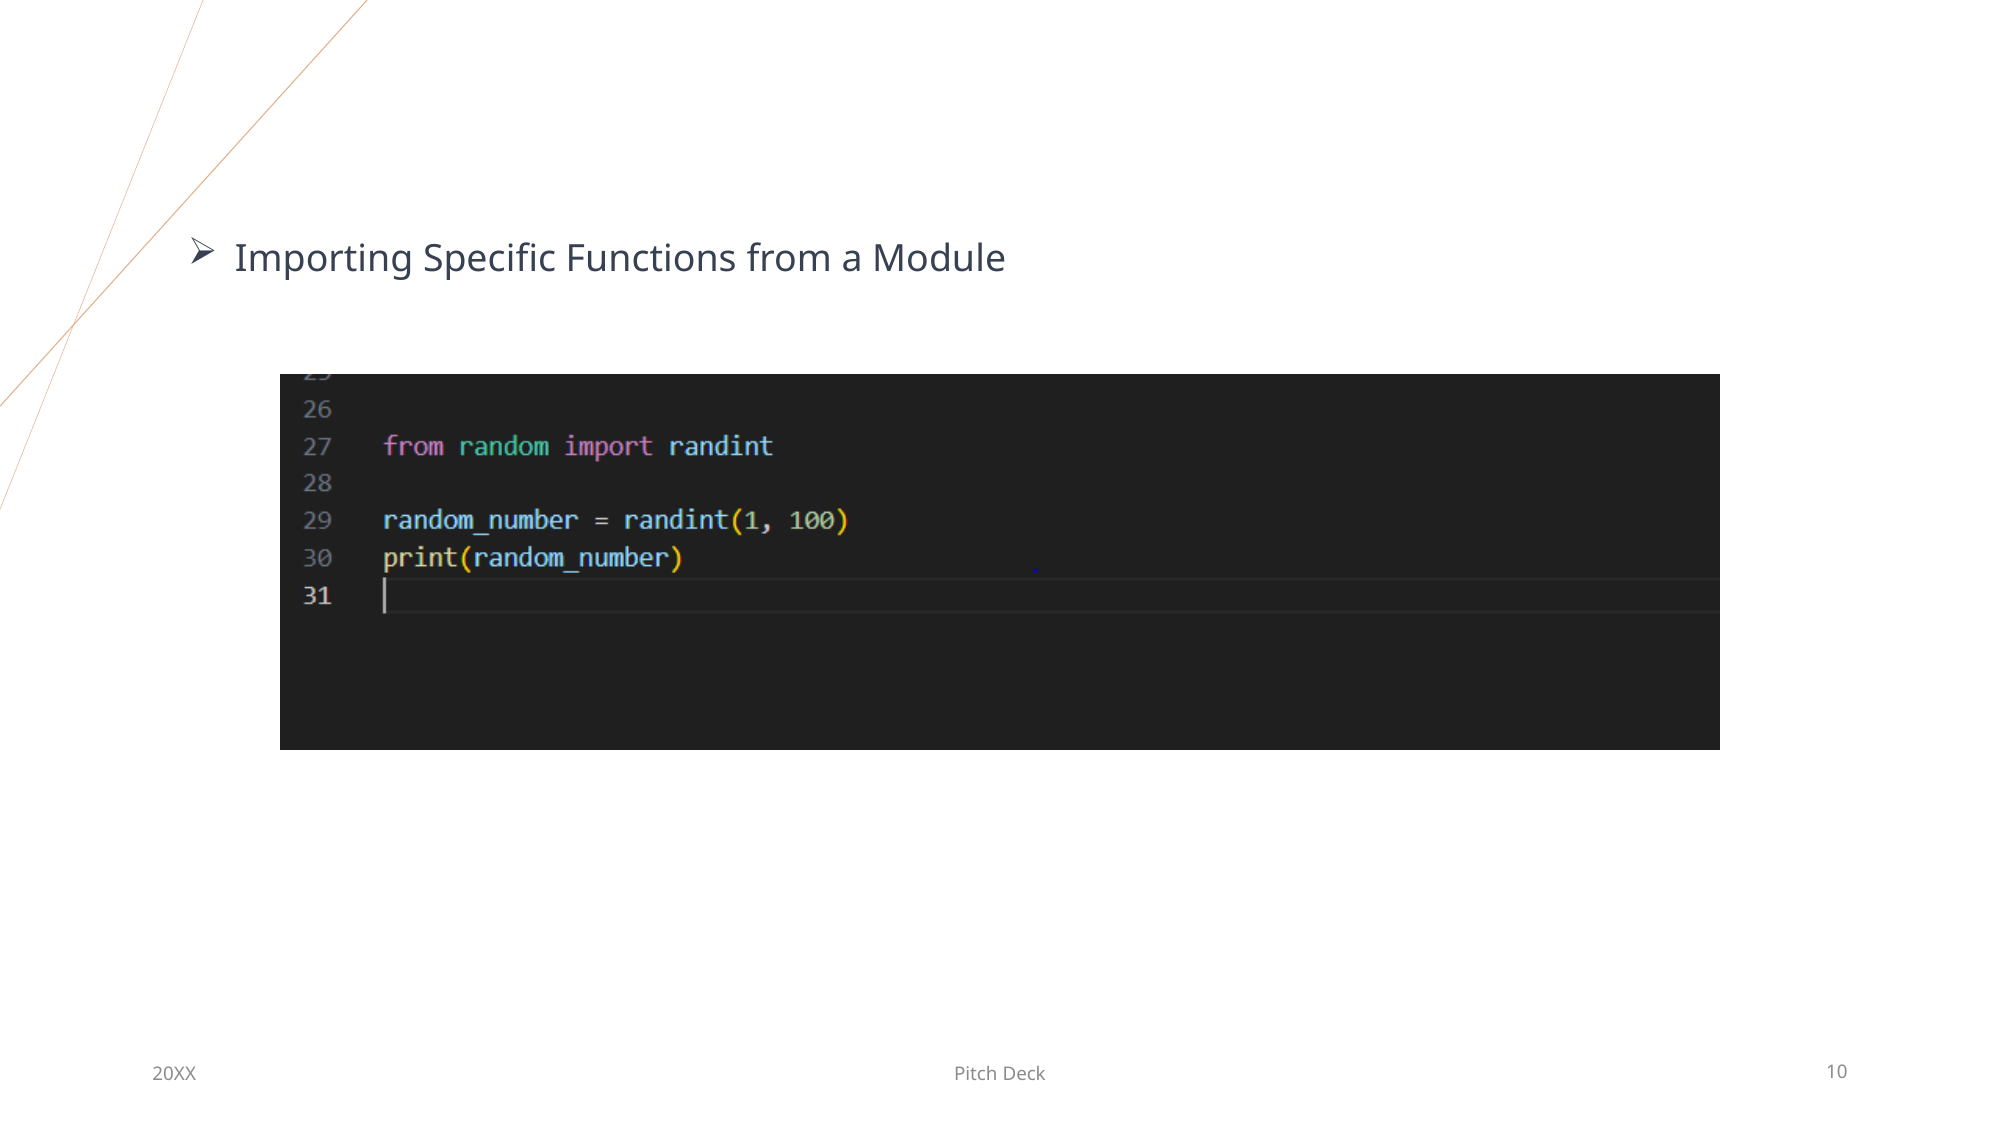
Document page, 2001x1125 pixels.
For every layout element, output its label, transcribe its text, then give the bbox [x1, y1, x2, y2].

footer Pitch Deck [662, 1042, 1338, 1103]
slide_number 20XX [137, 1042, 588, 1103]
slide_number 10 [1412, 1042, 1863, 1103]
text_box Importing Specific Functions from a Module [173, 226, 1519, 287]
picture [280, 374, 1720, 750]
